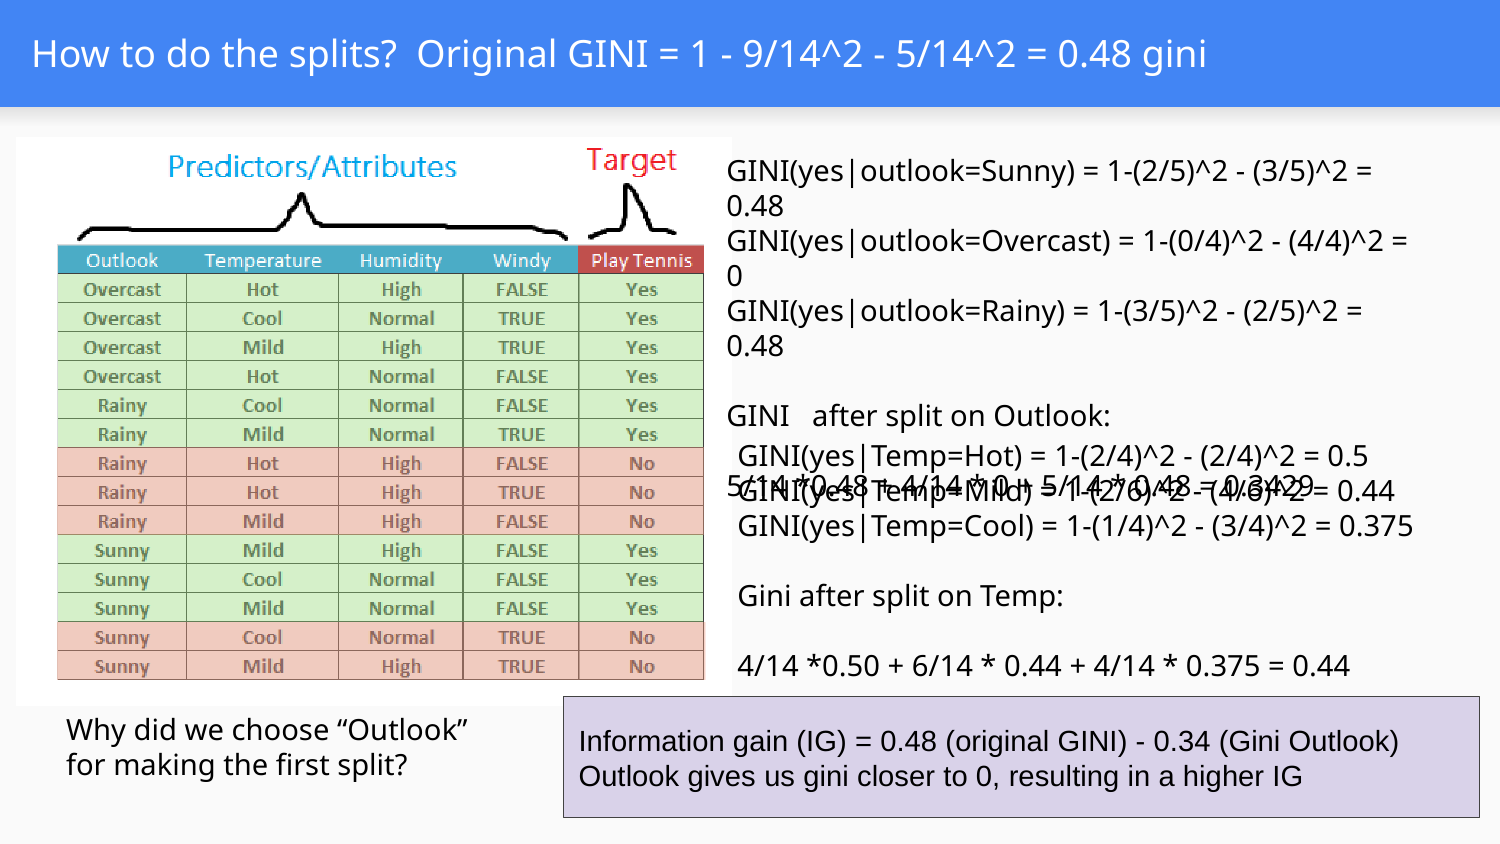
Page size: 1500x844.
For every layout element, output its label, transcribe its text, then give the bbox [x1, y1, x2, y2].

picture [15, 137, 732, 707]
title How to do the splits? Original GINI = 1 - 9/14^2 - 5/14^2 = 0.48 gini [16, 2, 1464, 102]
text_box Information gain (IG) = 0.48 (original GINI) - 0.34 (Gini Outlook) Outlook gives us gini closer to 0, resulting in a higher IG [563, 696, 1480, 818]
text_box GINI(yes|outlook=Sunny) = 1-(2/5)^2 - (3/5)^2 = 0.48 GINI(yes|outlook=Overcast) = 1-(0/4)^2 - (4/4)^2 = 0 GINI(yes|outlook=Rainy) = 1-(3/5)^2 - (2/5)^2 = 0.48 GINI after split on Outlook: 5/14 *0.48 + 4/14 * 0 + 5/14 * 0.48 = 0.3429 [733, 137, 1444, 422]
text_box GINI(yes|Temp=Hot) = 1-(2/4)^2 - (2/4)^2 = 0.5 GINI(yes|Temp=Mild) = 1-(2/6)^2 - (4/6)^2 = 0.44 GINI(yes|Temp=Cool) = 1-(1/4)^2 - (3/4)^2 = 0.375 Gini after split on Temp: 4/14 *0.50 + 6/14 * 0.44 + 4/14 * 0.375 = 0.44 [738, 422, 1455, 696]
text_box Why did we choose “Outlook” for making the first split? [51, 714, 501, 796]
